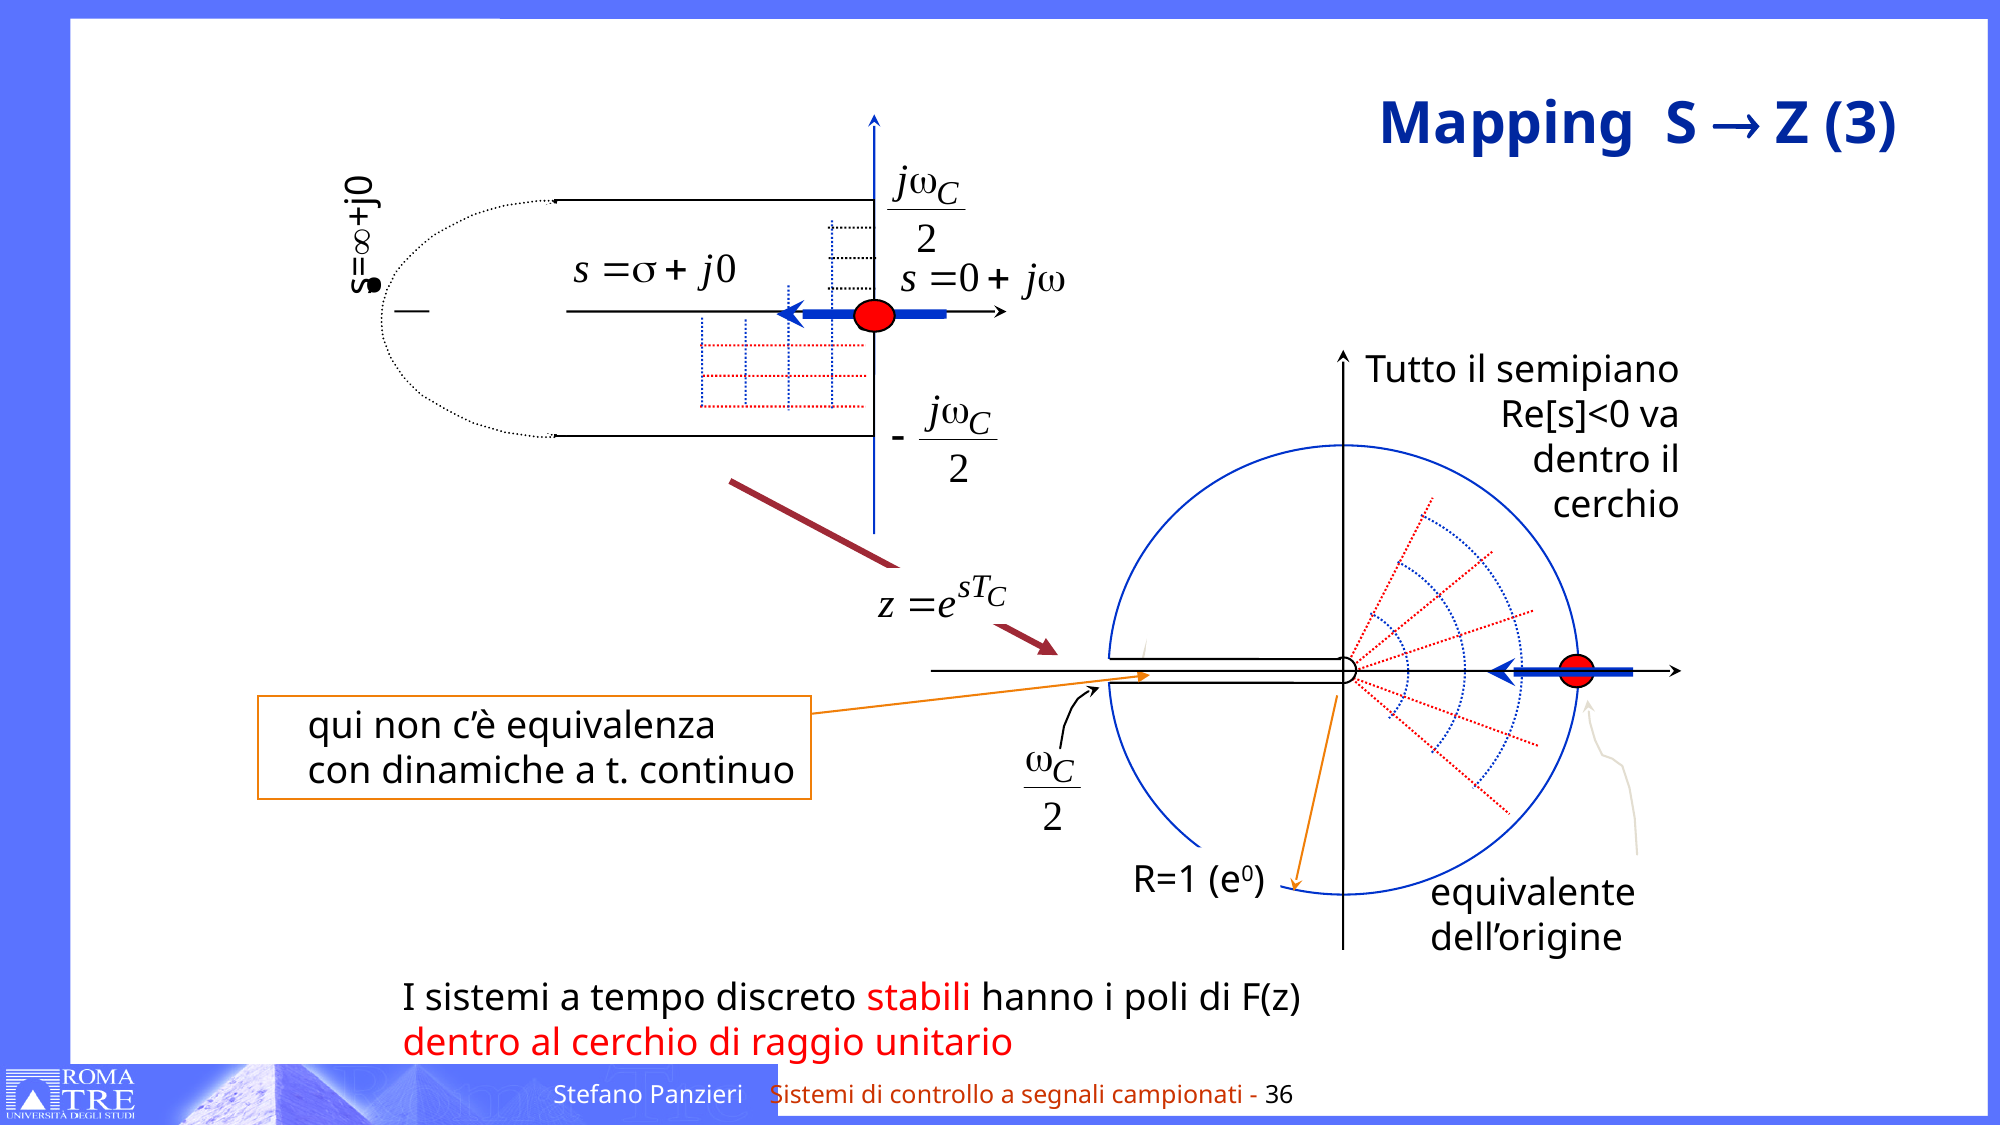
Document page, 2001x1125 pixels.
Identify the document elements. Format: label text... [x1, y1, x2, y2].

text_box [887, 387, 1003, 488]
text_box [1019, 735, 1087, 836]
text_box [872, 567, 1016, 624]
title Mapping S  Z (3) [163, 67, 1908, 153]
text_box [951, 257, 1070, 306]
text_box [1062, 685, 1094, 733]
text_box Tutto il semipiano Re[s]<0 va dentro il cerchio [1350, 337, 1696, 533]
text_box R=1 (e0) [1117, 903, 1281, 908]
picture [0, 1064, 778, 1125]
text_box I sistemi a tempo discreto stabili hanno i poli di F(z) dentro al cerchio di raggio unitario [387, 965, 1317, 1071]
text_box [951, 157, 972, 258]
text_box [1337, 349, 1350, 363]
text_box [1669, 664, 1682, 678]
text_box [257, 695, 812, 799]
text_box equivalente dell’origine [1415, 859, 1652, 965]
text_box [326, 146, 947, 438]
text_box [1099, 445, 1634, 895]
text_box [868, 114, 881, 127]
text_box [1014, 631, 1059, 656]
